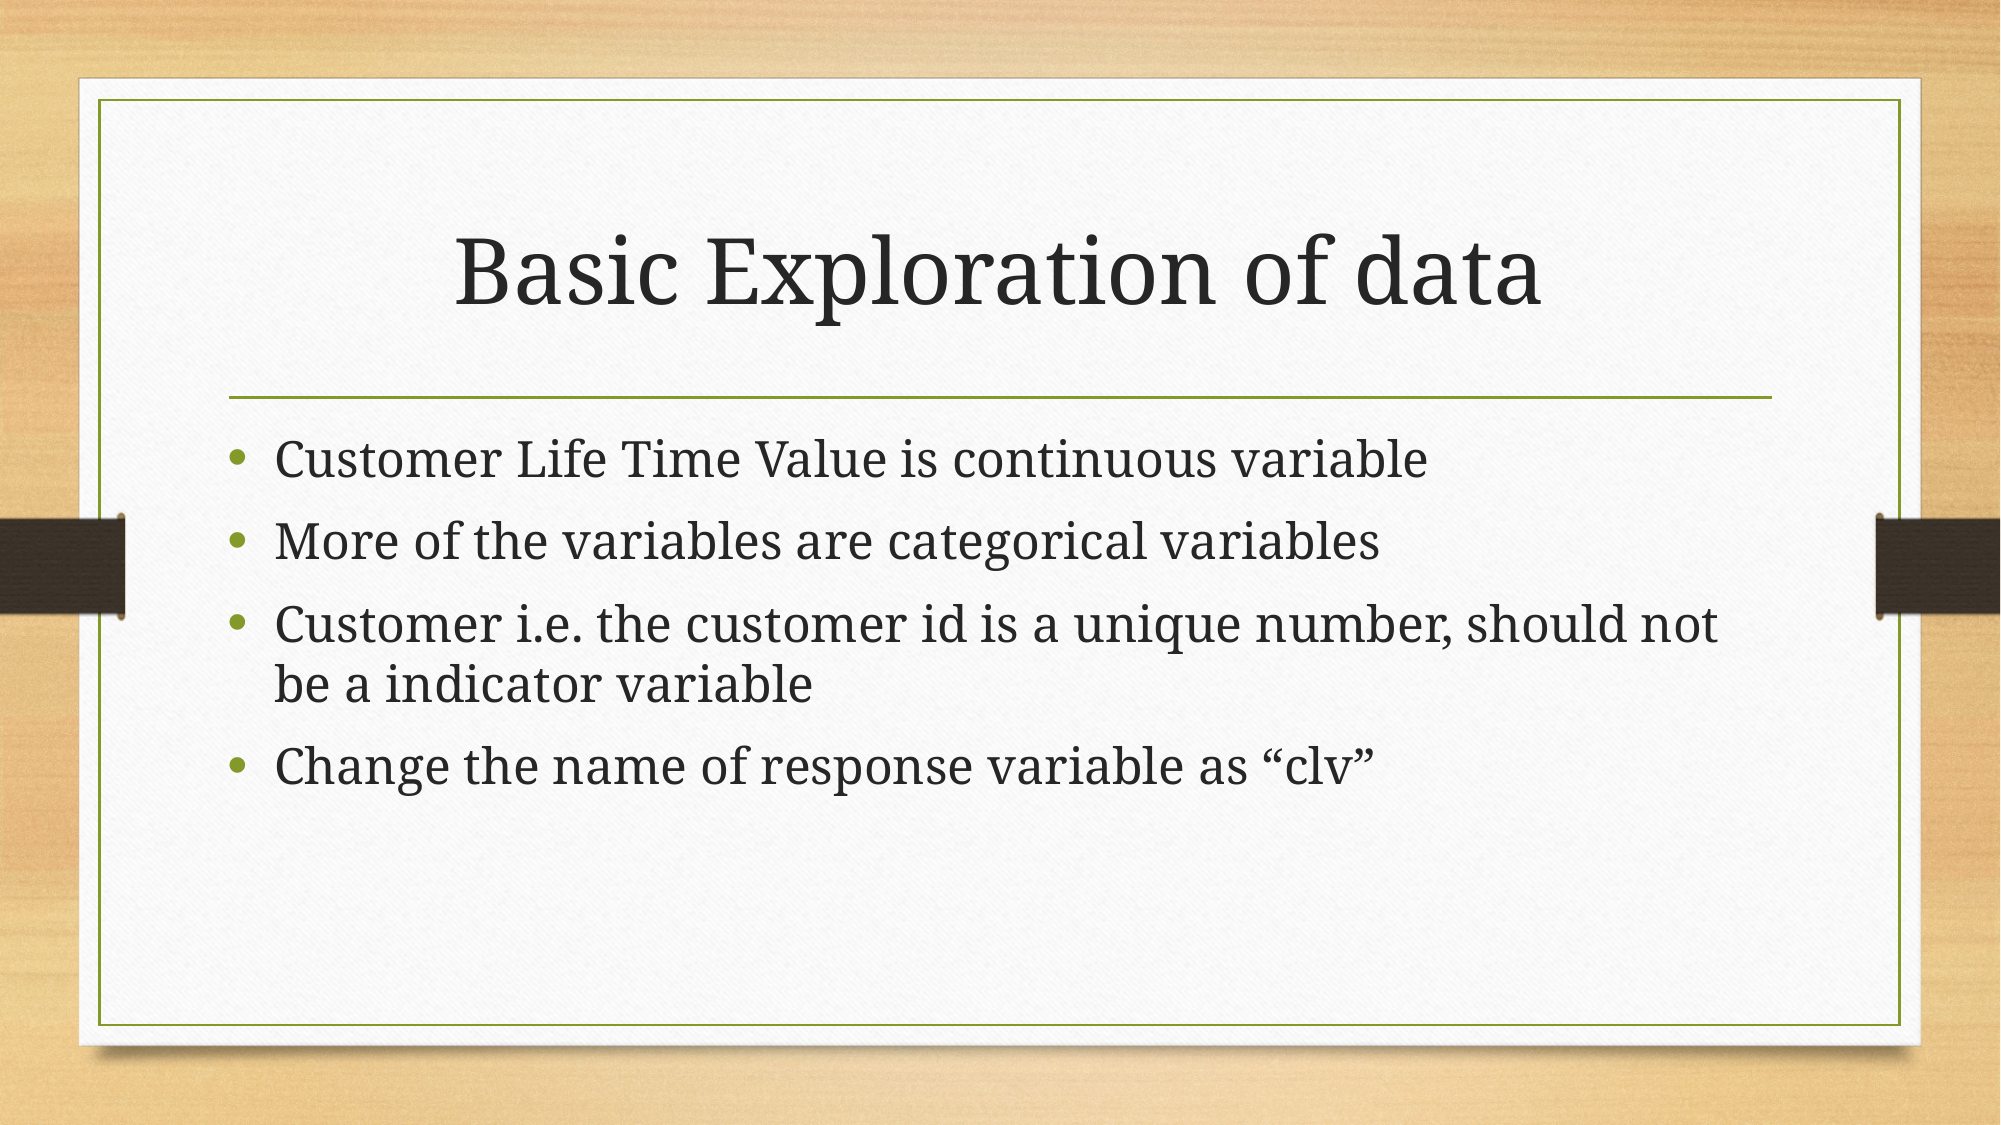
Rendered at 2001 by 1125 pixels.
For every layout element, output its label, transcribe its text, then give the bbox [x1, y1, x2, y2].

list Customer Life Time Value is continuous variable More of the variables are categorical variables Customer i.e. the customer id is a unique number, should not be a indicator variable Change the name of response variable as “clv” [212, 419, 1788, 964]
picture [0, 0, 2001, 1125]
title Basic Exploration of data [212, 161, 1788, 375]
